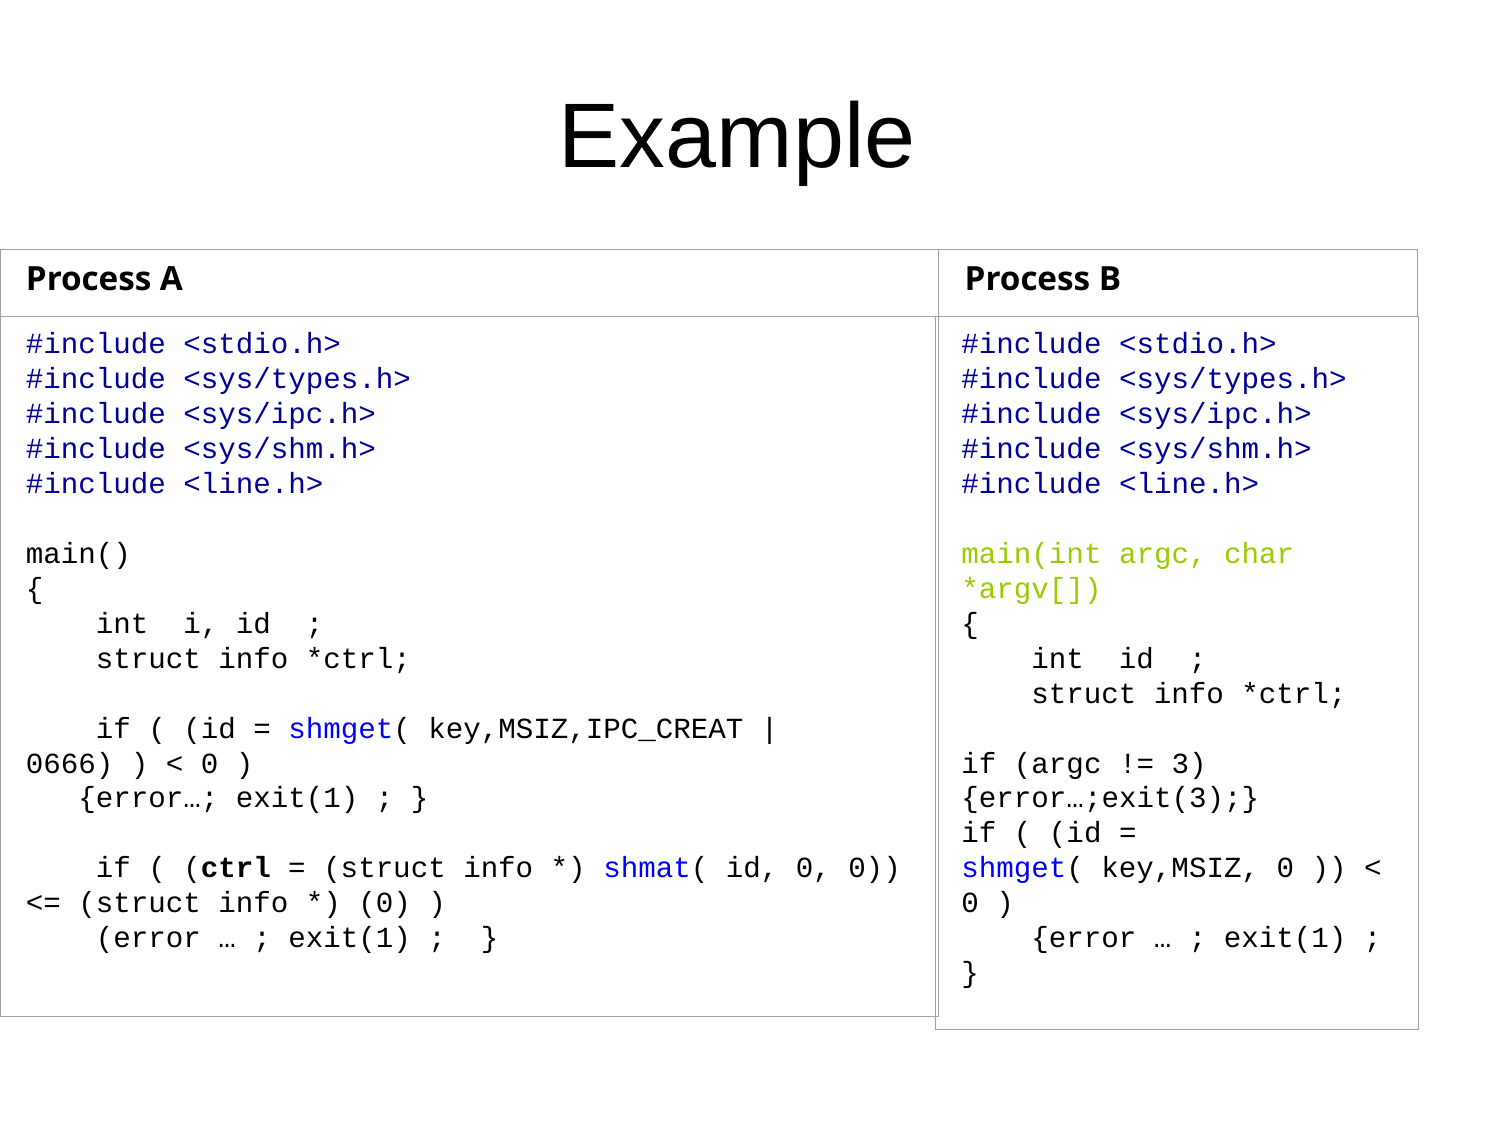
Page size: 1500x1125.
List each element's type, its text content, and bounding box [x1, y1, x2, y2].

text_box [0, 316, 934, 1018]
title Example [62, 37, 1413, 225]
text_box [935, 316, 1419, 1030]
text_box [0, 249, 937, 315]
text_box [938, 249, 1418, 316]
